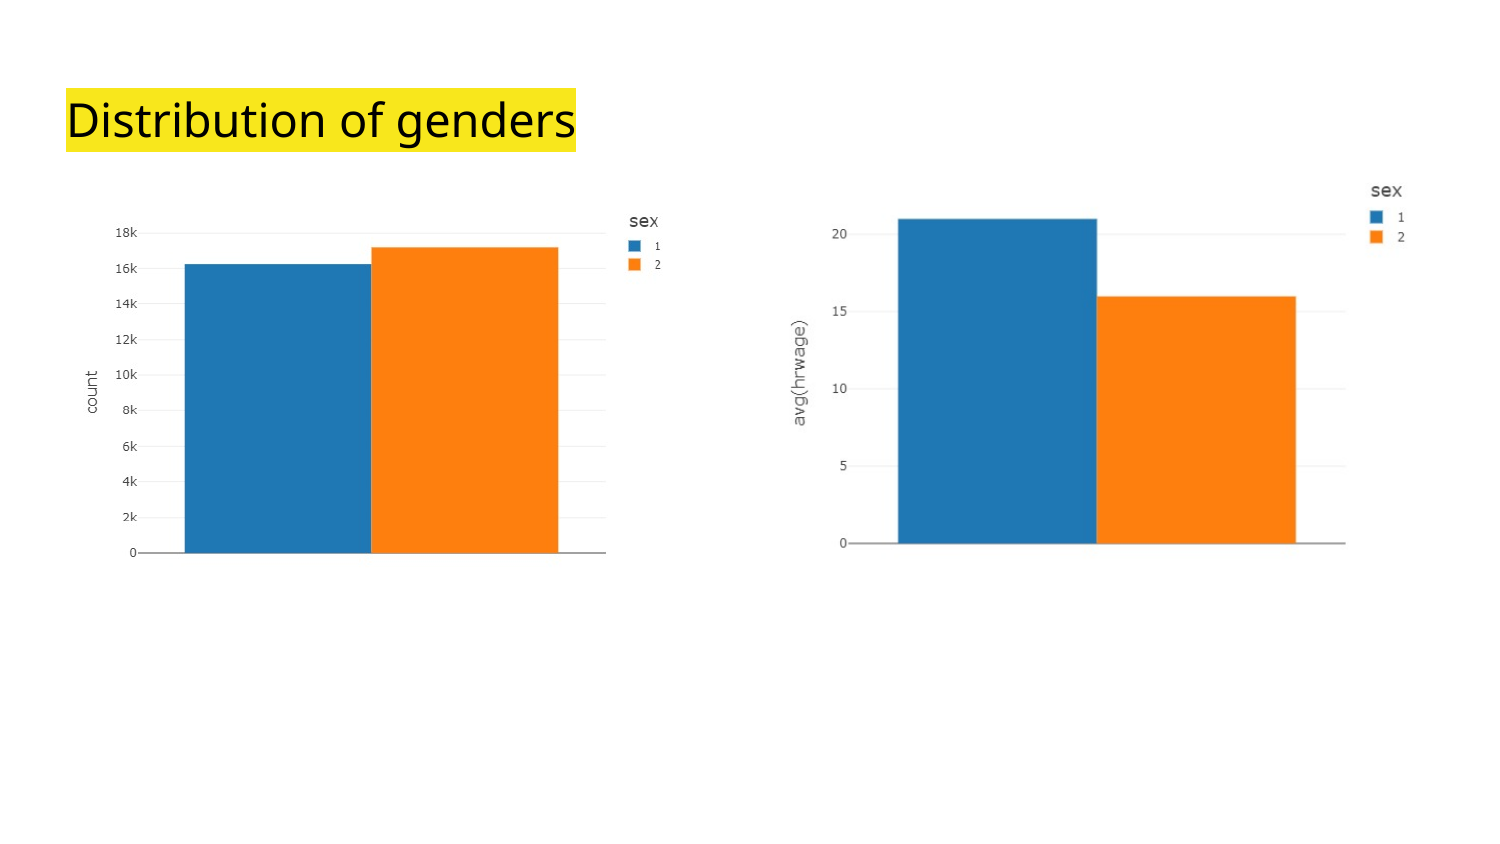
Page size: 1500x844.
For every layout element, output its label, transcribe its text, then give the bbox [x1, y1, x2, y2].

title Distribution of genders [51, 72, 1449, 167]
picture [764, 157, 1453, 627]
picture [59, 189, 707, 631]
